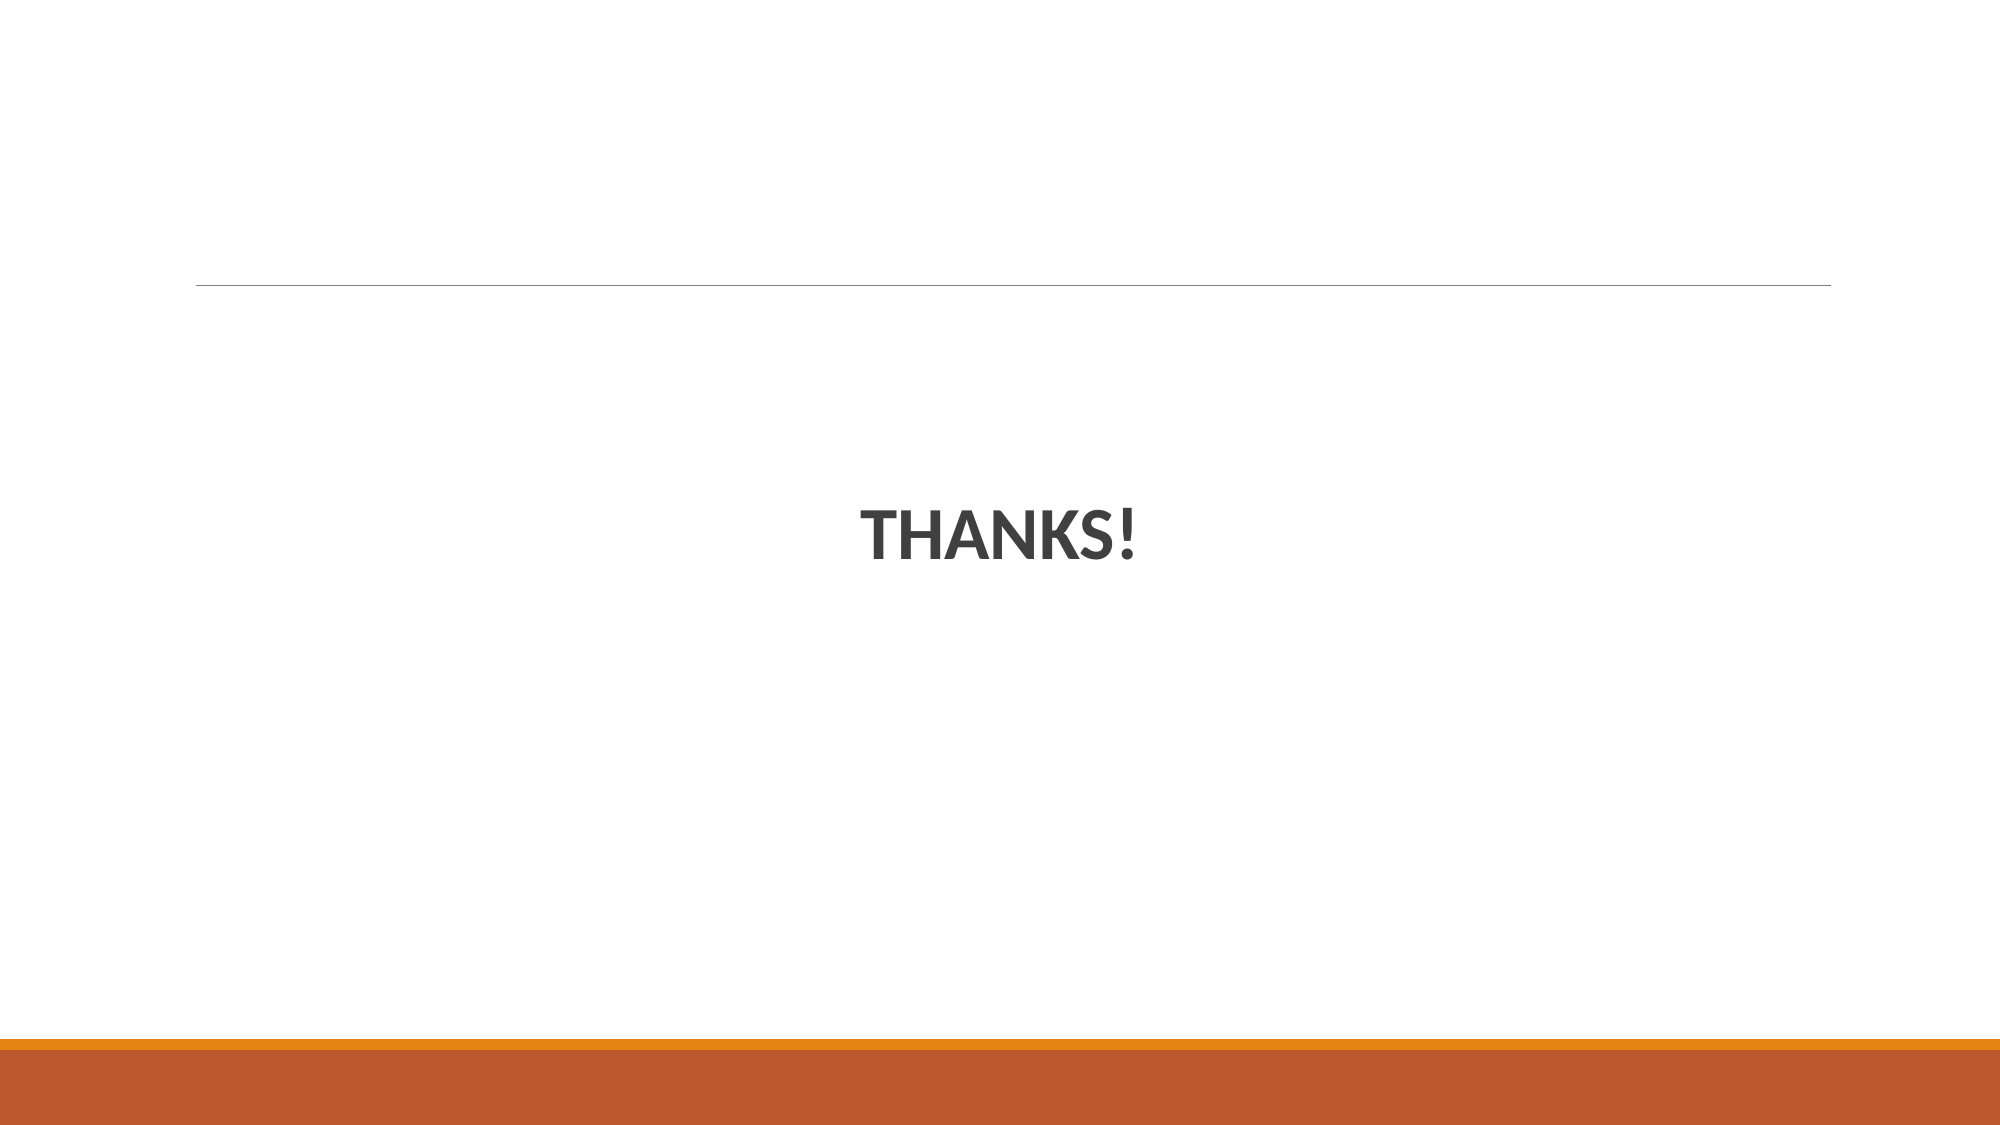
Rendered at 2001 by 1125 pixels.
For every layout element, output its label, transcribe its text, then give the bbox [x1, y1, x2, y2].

list THANKS! [137, 257, 1863, 972]
